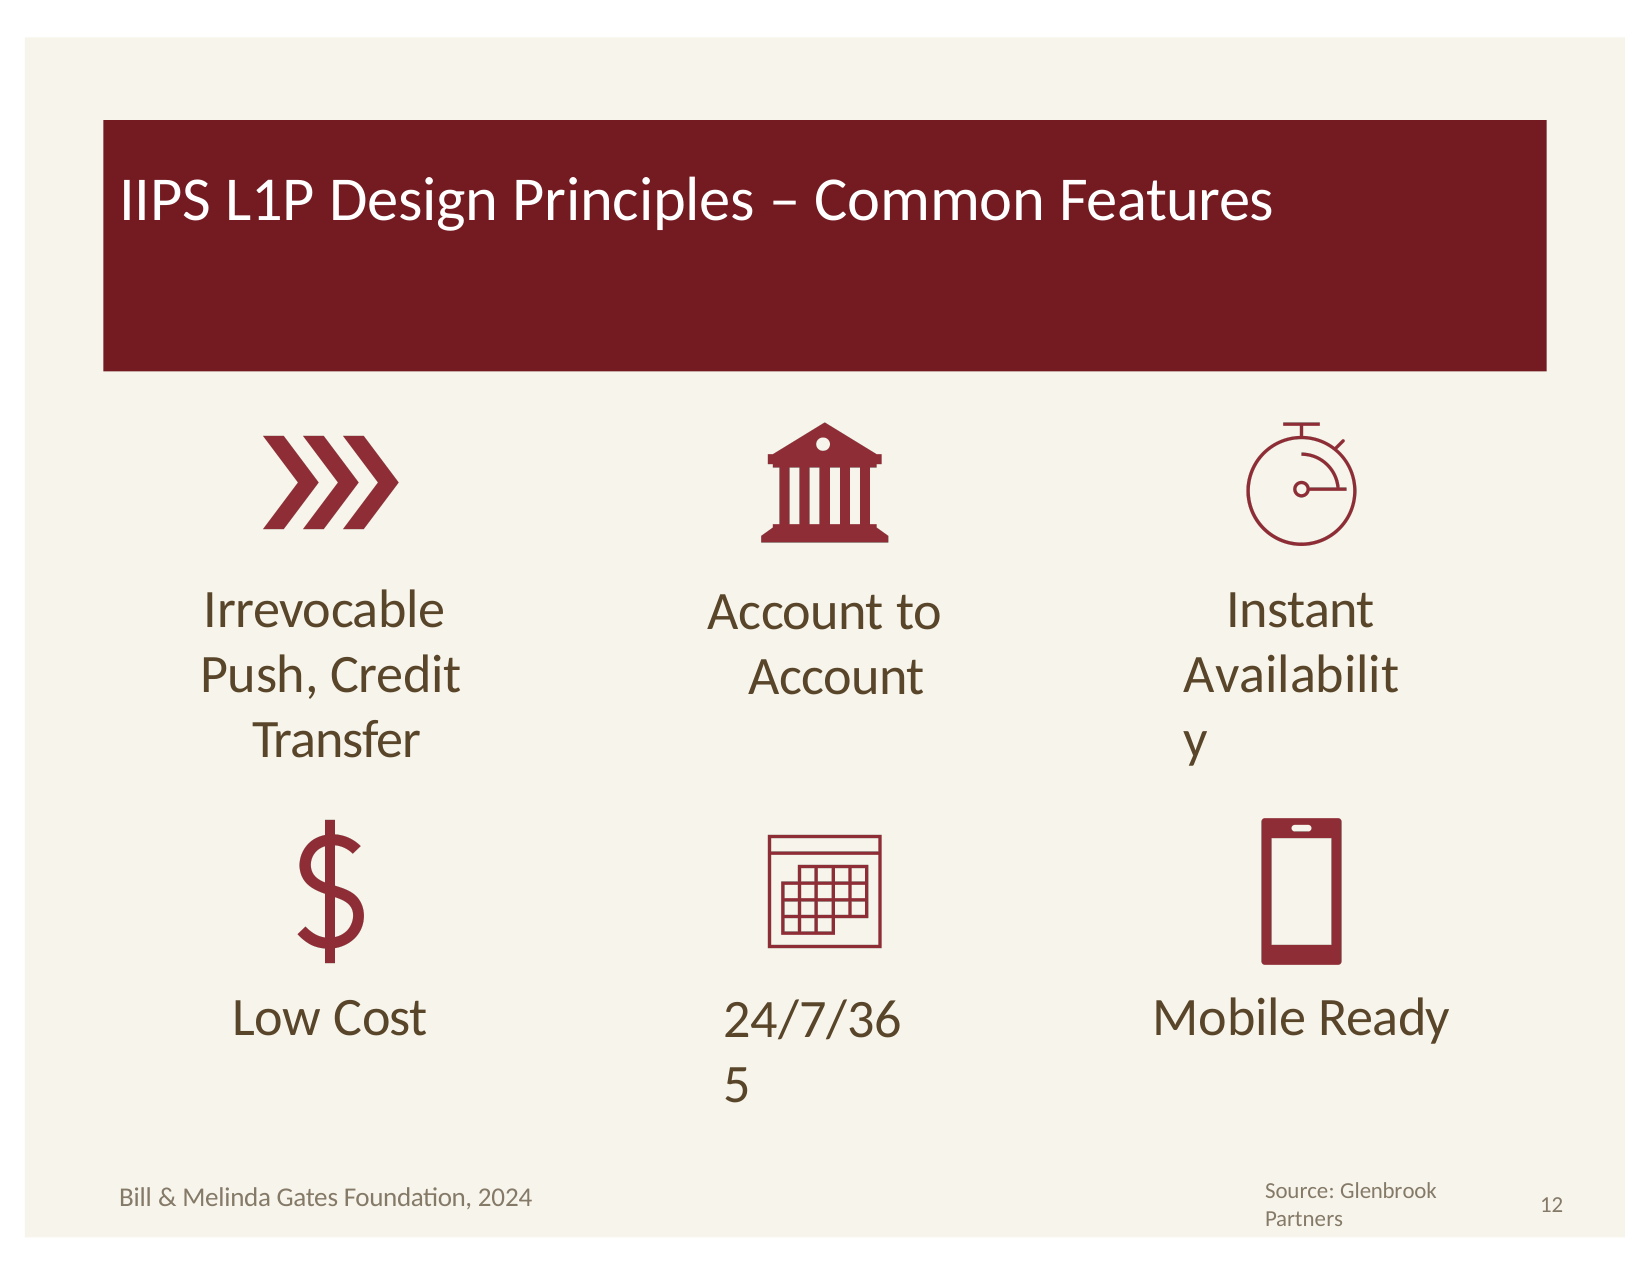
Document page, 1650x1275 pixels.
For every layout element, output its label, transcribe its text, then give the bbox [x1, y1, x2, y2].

text_box Source: Glenbrook Partners [1263, 1174, 1517, 1231]
title IIPS L1P Design Principles – Common Features [103, 120, 1547, 372]
picture [744, 811, 906, 973]
text_box Low Cost [230, 979, 430, 1047]
text_box Instant Availability [1181, 569, 1422, 768]
text_box 24/7/365 [721, 981, 929, 1114]
picture [249, 402, 411, 564]
text_box Bill & Melinda Gates Foundation, 2024 [117, 1177, 538, 1212]
picture [1221, 811, 1383, 973]
picture [249, 811, 411, 973]
text_box 12 [1538, 1187, 1566, 1218]
text_box Mobile Ready [1150, 979, 1453, 1047]
text_box Irrevocable Push, Credit Transfer [197, 569, 463, 768]
text_box Account to Account [705, 571, 945, 706]
picture [744, 402, 906, 564]
picture [1221, 402, 1383, 564]
